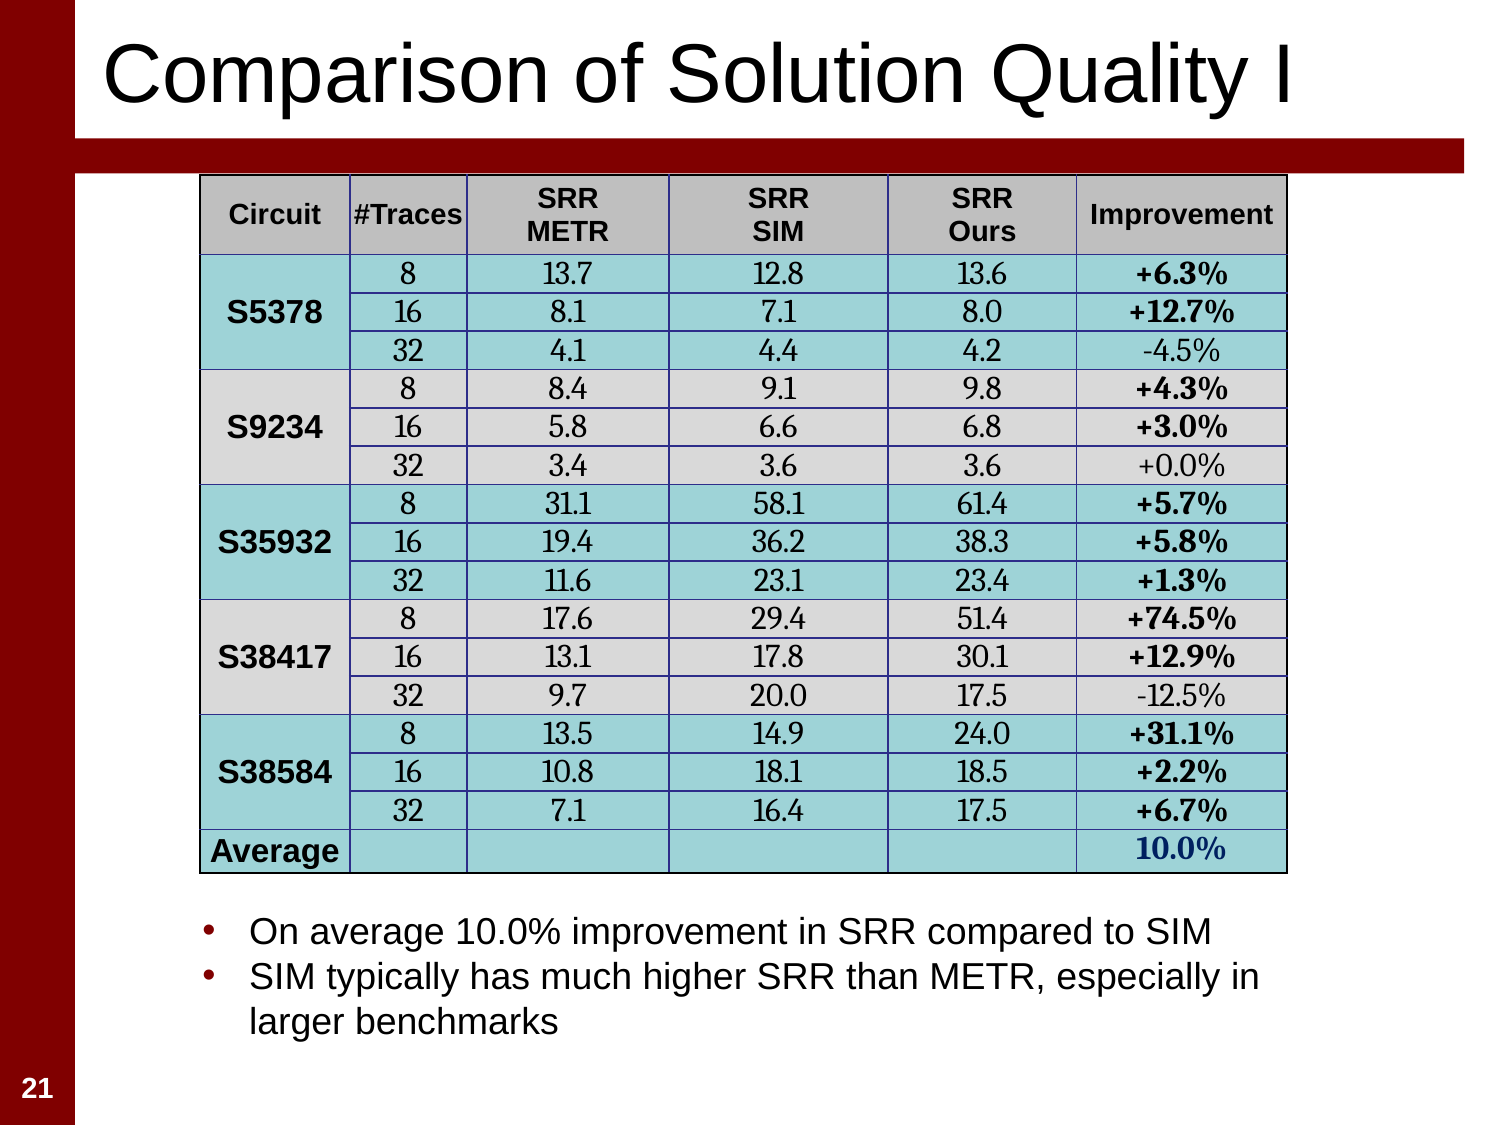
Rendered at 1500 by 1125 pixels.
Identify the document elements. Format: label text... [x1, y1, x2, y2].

table_cell +74.5% [1077, 600, 1286, 637]
table_cell 16.4 [670, 792, 887, 829]
table_cell +3.0% [1077, 409, 1286, 445]
table_header SRR Ours [889, 176, 1076, 254]
table_cell 8 [351, 715, 466, 752]
table_cell 19.4 [468, 524, 668, 560]
table_cell 17.6 [468, 600, 668, 637]
table_cell 3.4 [468, 447, 668, 484]
table_cell +1.3% [1077, 562, 1286, 599]
table_cell [889, 830, 1076, 872]
table_cell 13.7 [468, 255, 668, 292]
table_cell 8.0 [889, 294, 1076, 330]
table_cell Average [201, 830, 349, 872]
table_cell [351, 830, 466, 872]
table_cell 16 [351, 524, 466, 560]
table_cell 8 [351, 485, 466, 522]
table_cell 7.1 [468, 792, 668, 829]
table_cell 4.2 [889, 332, 1076, 369]
table_cell +31.1% [1077, 715, 1286, 752]
table_cell 16 [351, 639, 466, 675]
table_cell +12.7% [1077, 294, 1286, 330]
table_cell 17.5 [889, 792, 1076, 829]
table_cell 11.6 [468, 562, 668, 599]
table_cell 4.4 [670, 332, 887, 369]
table_header SRR METR [468, 176, 668, 254]
table_cell 10.8 [468, 754, 668, 790]
table_cell [670, 830, 887, 872]
table_cell 29.4 [670, 600, 887, 637]
table_cell 14.9 [670, 715, 887, 752]
table_cell -12.5% [1077, 677, 1286, 714]
table_cell 12.8 [670, 255, 887, 292]
table_cell +4.3% [1077, 370, 1286, 407]
table_cell 13.1 [468, 639, 668, 675]
table_cell 17.8 [670, 639, 887, 675]
table_cell +6.7% [1077, 792, 1286, 829]
table_cell S38584 [201, 715, 349, 829]
table_cell +12.9% [1077, 639, 1286, 675]
table_cell 8 [351, 370, 466, 407]
table_cell 32 [351, 792, 466, 829]
table_cell 8.4 [468, 370, 668, 407]
table_cell 8.1 [468, 294, 668, 330]
table_cell 20.0 [670, 677, 887, 714]
table_cell 23.4 [889, 562, 1076, 599]
table_cell 32 [351, 332, 466, 369]
table_cell 36.2 [670, 524, 887, 560]
table_cell 31.1 [468, 485, 668, 522]
table_cell 6.8 [889, 409, 1076, 445]
table_cell [468, 830, 668, 872]
table_cell 24.0 [889, 715, 1076, 752]
table_header Circuit [201, 176, 349, 254]
table_cell 8 [351, 600, 466, 637]
table_cell S38417 [201, 600, 349, 714]
table_cell +2.2% [1077, 754, 1286, 790]
table_cell 32 [351, 447, 466, 484]
table_cell 3.6 [670, 447, 887, 484]
table_cell 30.1 [889, 639, 1076, 675]
table_cell 9.7 [468, 677, 668, 714]
table_cell 6.6 [670, 409, 887, 445]
table_cell S35932 [201, 485, 349, 599]
table_cell 13.5 [468, 715, 668, 752]
table_cell S9234 [201, 370, 349, 484]
table_cell 23.1 [670, 562, 887, 599]
table_cell 18.5 [889, 754, 1076, 790]
table_cell 4.1 [468, 332, 668, 369]
table_cell 8 [351, 255, 466, 292]
table_cell 5.8 [468, 409, 668, 445]
table_cell 13.6 [889, 255, 1076, 292]
table_cell S5378 [201, 255, 349, 369]
table_cell +6.3% [1077, 255, 1286, 292]
table_cell 51.4 [889, 600, 1076, 637]
table_cell 16 [351, 409, 466, 445]
table_cell 16 [351, 754, 466, 790]
table_cell +5.8% [1077, 524, 1286, 560]
table_cell 7.1 [670, 294, 887, 330]
table_header SRR SIM [670, 176, 887, 254]
table_cell 18.1 [670, 754, 887, 790]
title Comparison of Solution Quality I [87, 0, 1463, 151]
table_cell +0.0% [1077, 447, 1286, 484]
table_cell +5.7% [1077, 485, 1286, 522]
table_cell 61.4 [889, 485, 1076, 522]
table_header #Traces [351, 176, 466, 254]
table_cell 32 [351, 677, 466, 714]
table_cell 32 [351, 562, 466, 599]
text_box On average 10.0% improvement in SRR compared to SIM SIM typically has much higher SRR than METR, especially in larger benchmarks [187, 899, 1325, 1050]
table_cell -4.5% [1077, 332, 1286, 369]
table_header Improvement [1077, 176, 1286, 254]
table_cell 16 [351, 294, 466, 330]
table_cell 17.5 [889, 677, 1076, 714]
table_cell 3.6 [889, 447, 1076, 484]
table_cell 10.0% [1077, 830, 1286, 872]
table_cell 9.8 [889, 370, 1076, 407]
table_cell 9.1 [670, 370, 887, 407]
table_cell 58.1 [670, 485, 887, 522]
table_cell 38.3 [889, 524, 1076, 560]
